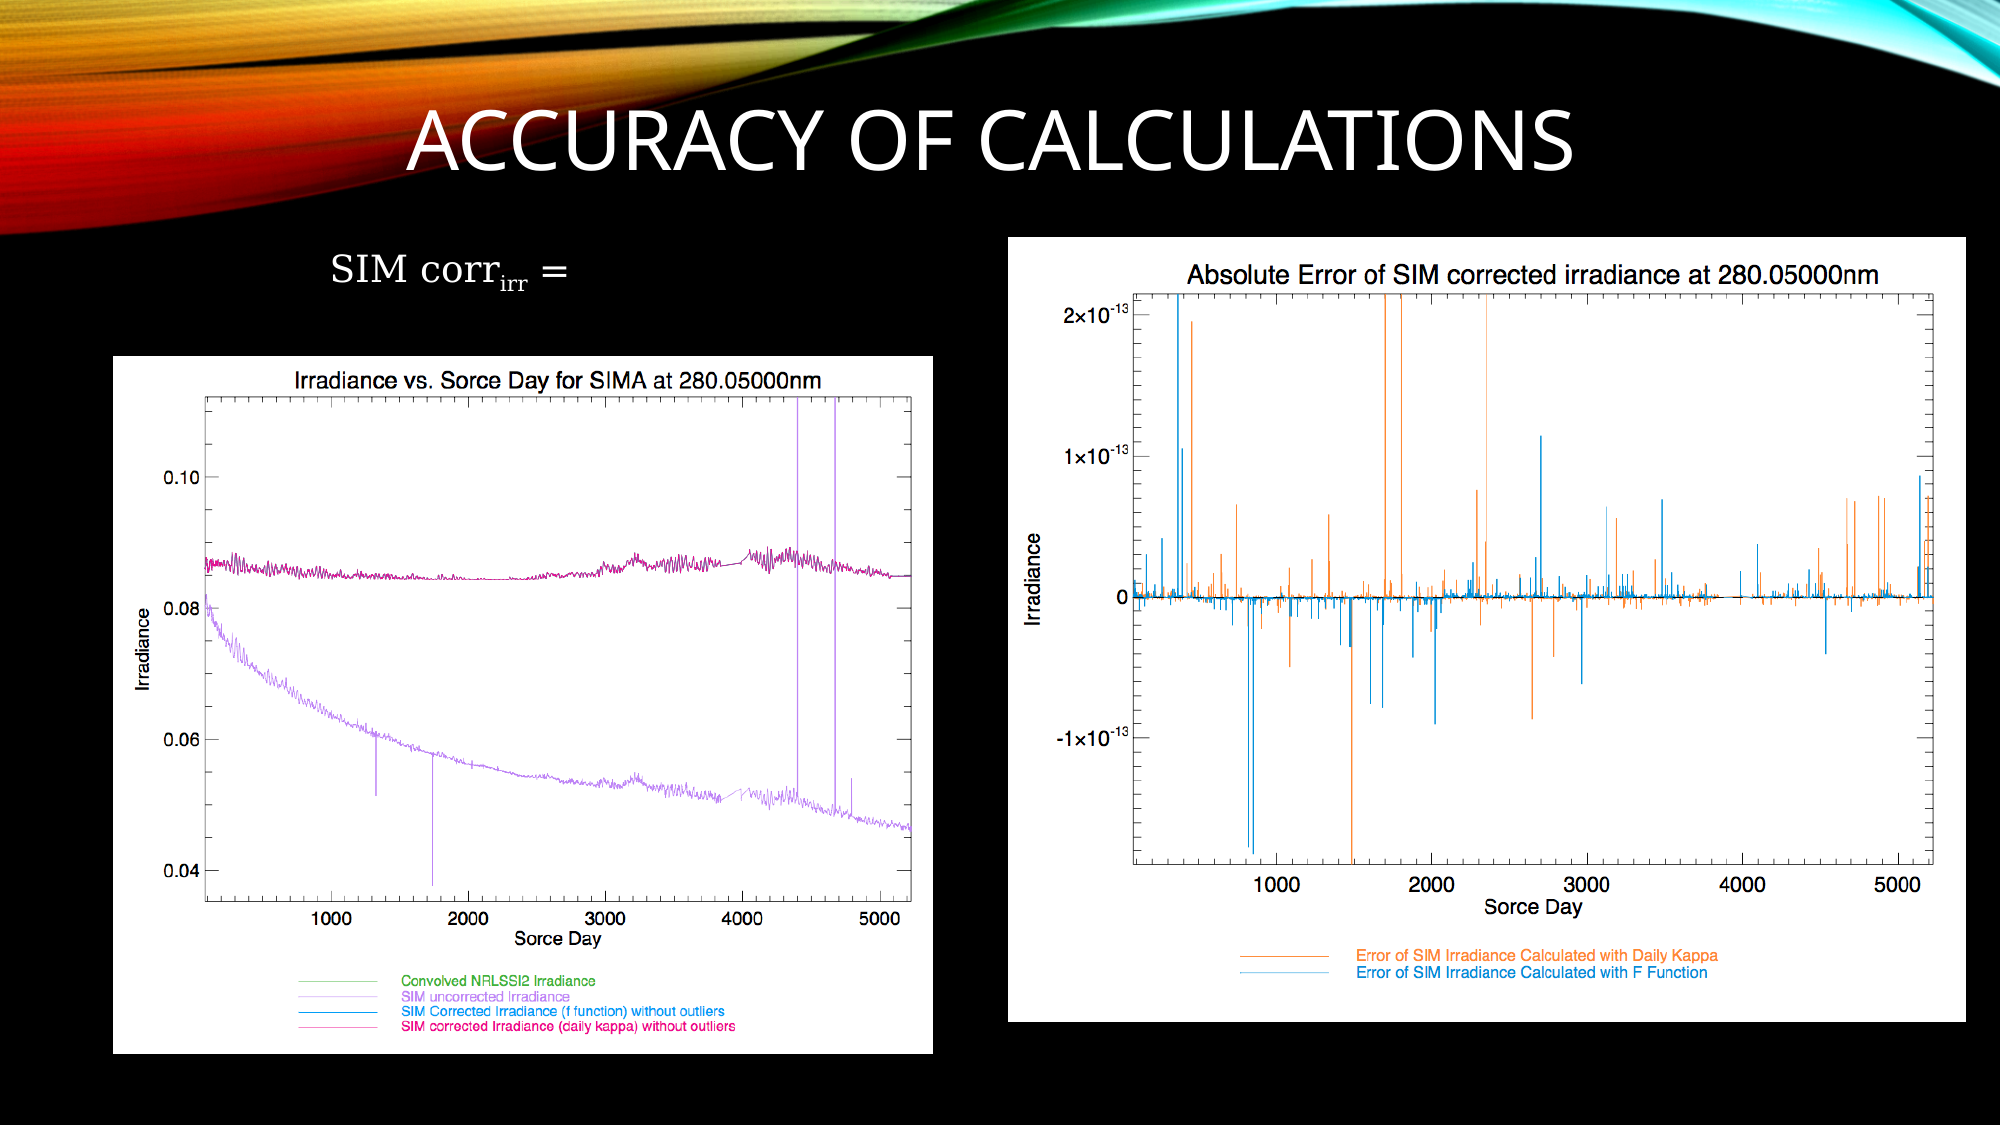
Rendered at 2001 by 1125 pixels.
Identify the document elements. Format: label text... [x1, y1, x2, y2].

picture [113, 356, 933, 1054]
picture [0, 0, 2000, 1022]
title Accuracy of calculations [285, 50, 1698, 238]
